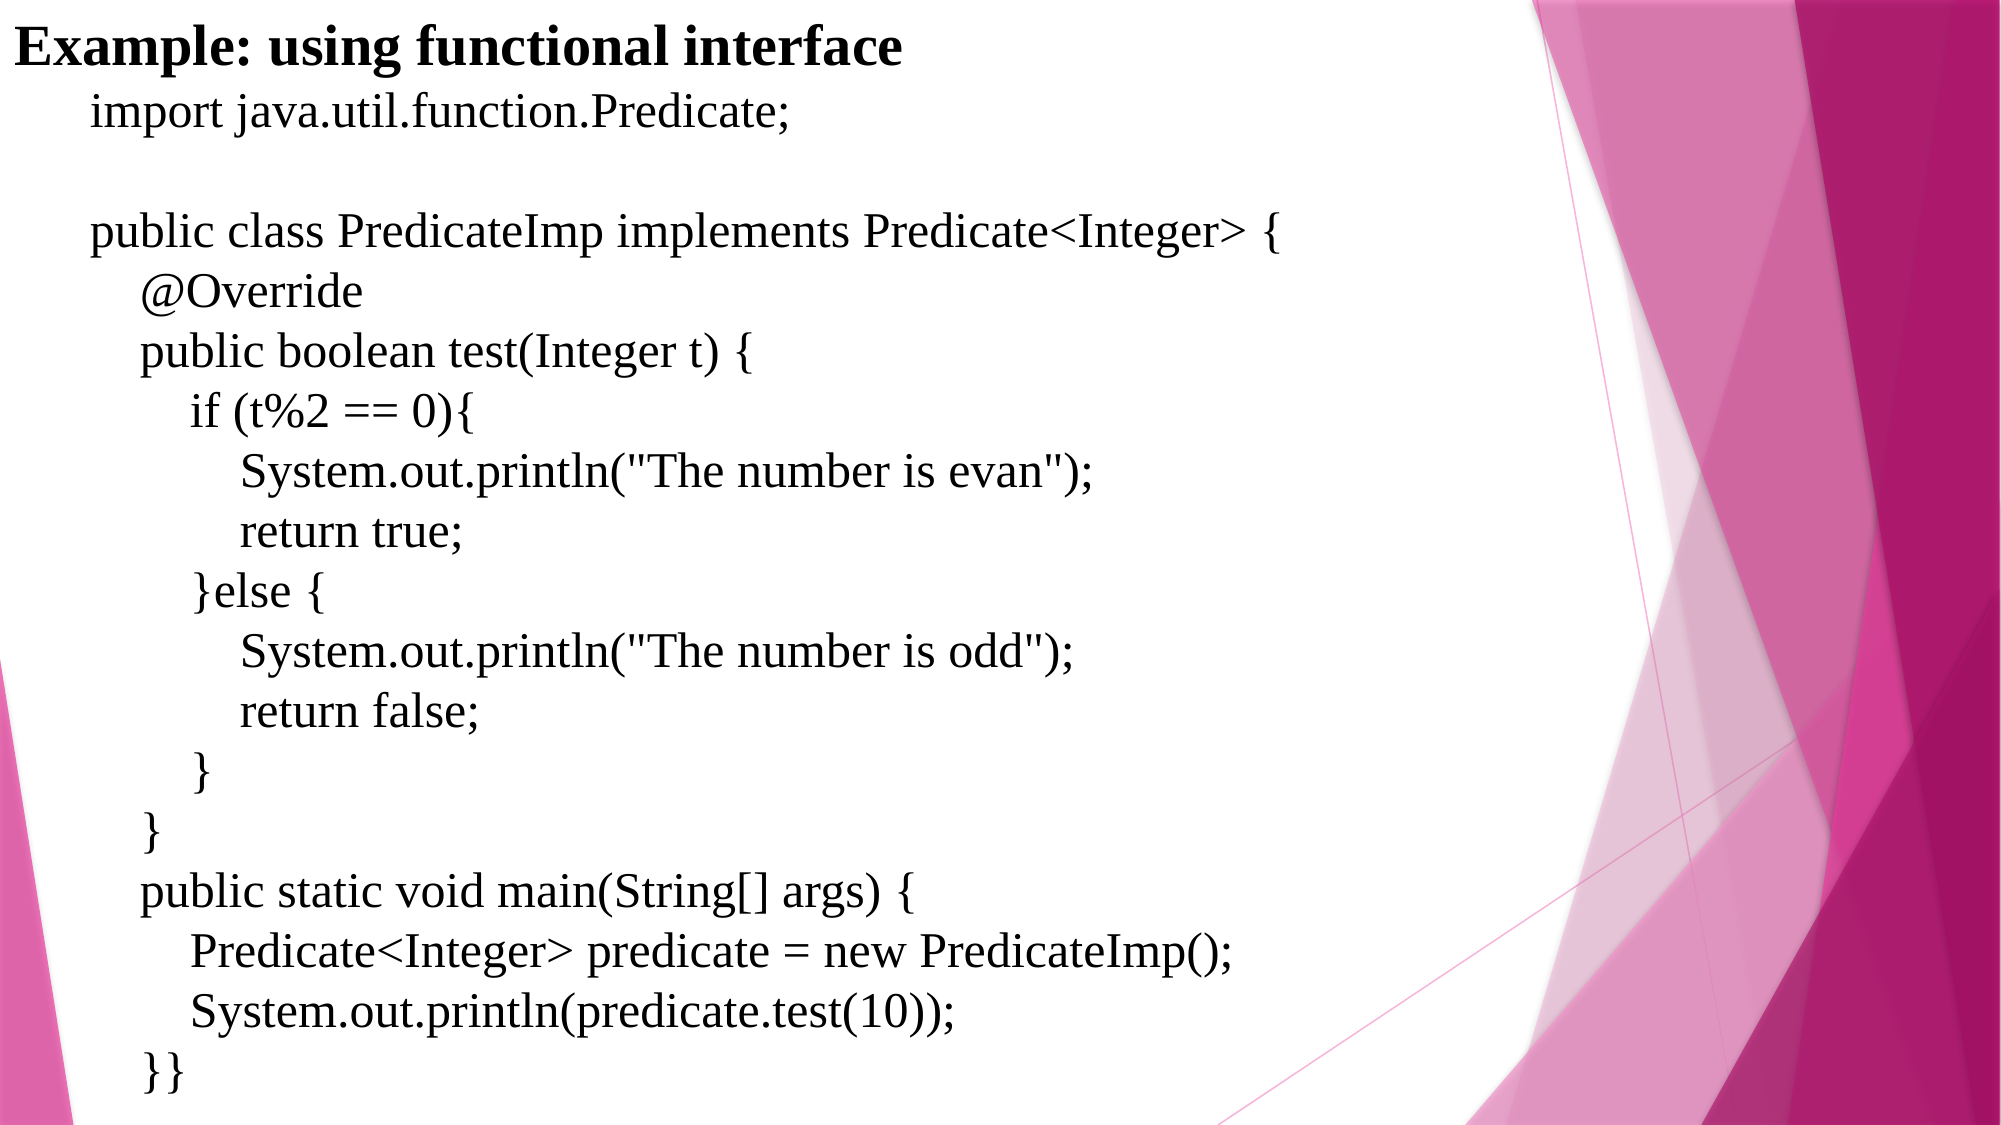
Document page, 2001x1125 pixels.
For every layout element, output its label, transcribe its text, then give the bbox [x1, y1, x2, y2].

text_box Example: using functional interface import java.util.function.Predicate; public class PredicateImp implements Predicate<Integer> { @Override public boolean test(Integer t) { if (t%2 == 0){ System.out.println("The number is evan"); return true; }else { System.out.println("The number is odd"); return false; } } public static void main(String[] args) { Predicate<Integer> predicate = new PredicateImp(); System.out.println(predicate.test(10)); }} [0, 0, 2000, 1105]
